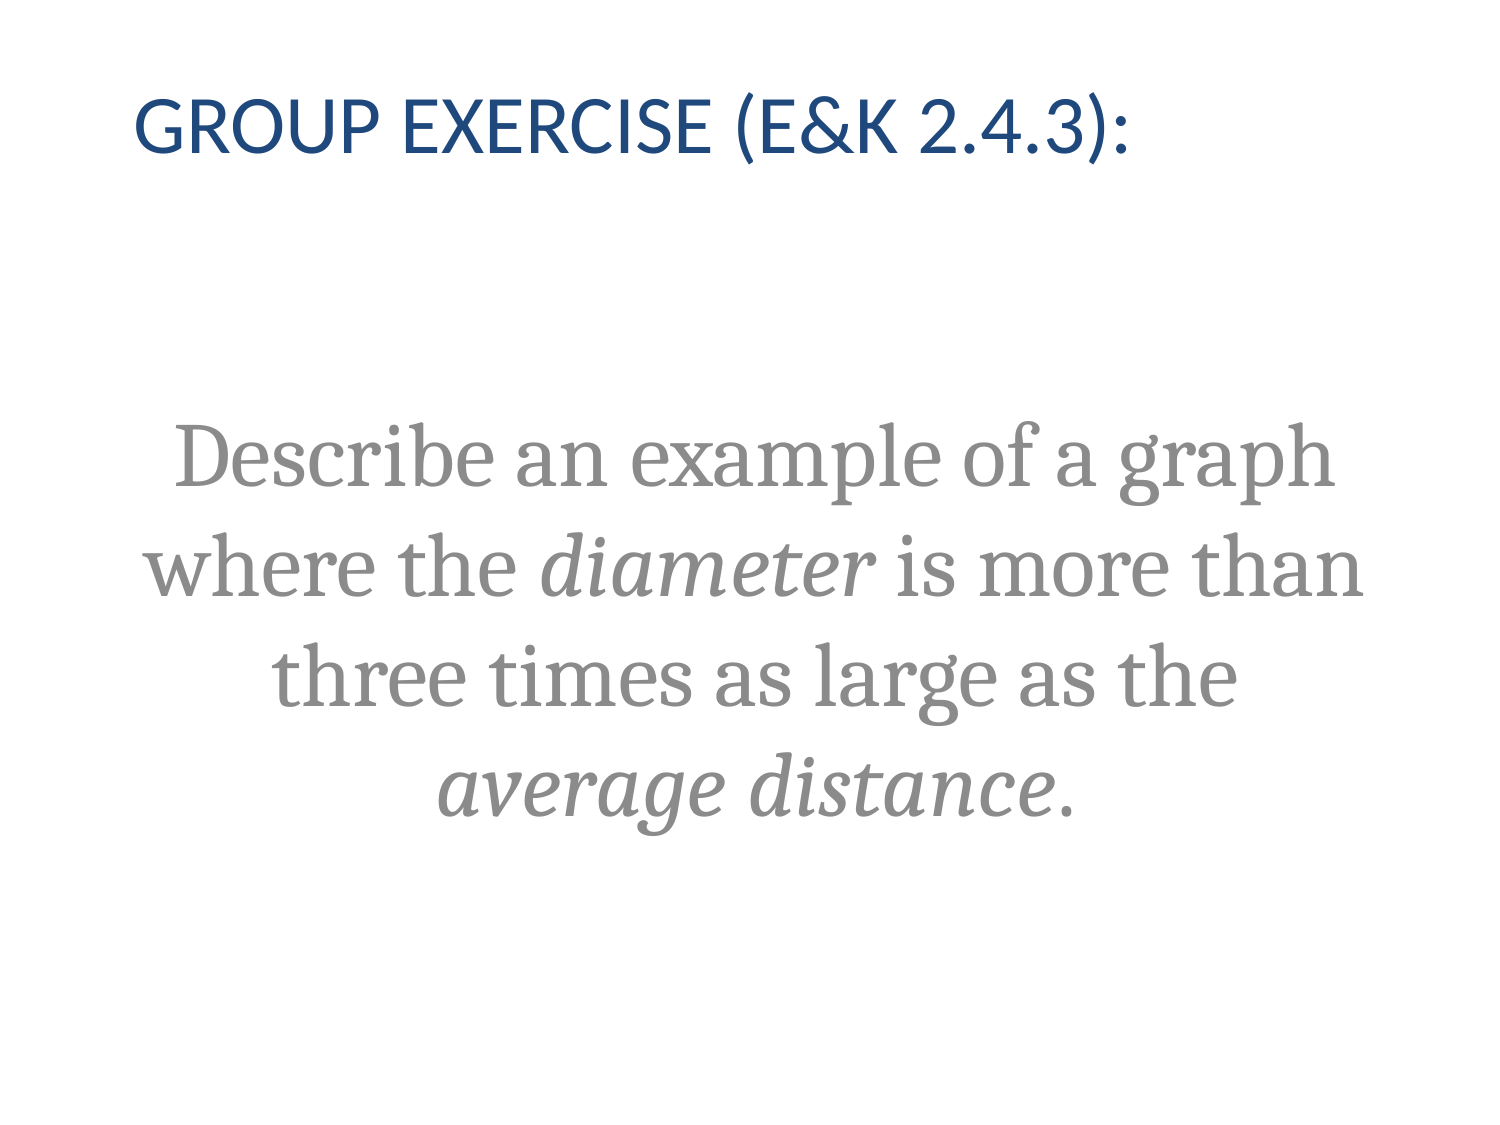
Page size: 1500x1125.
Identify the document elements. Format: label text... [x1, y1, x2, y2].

list Describe an example of a graph where the diameter is more than three times as large as the average distance. [118, 387, 1394, 634]
title Group Exercise (E&K 2.4.3): [118, 62, 1394, 286]
